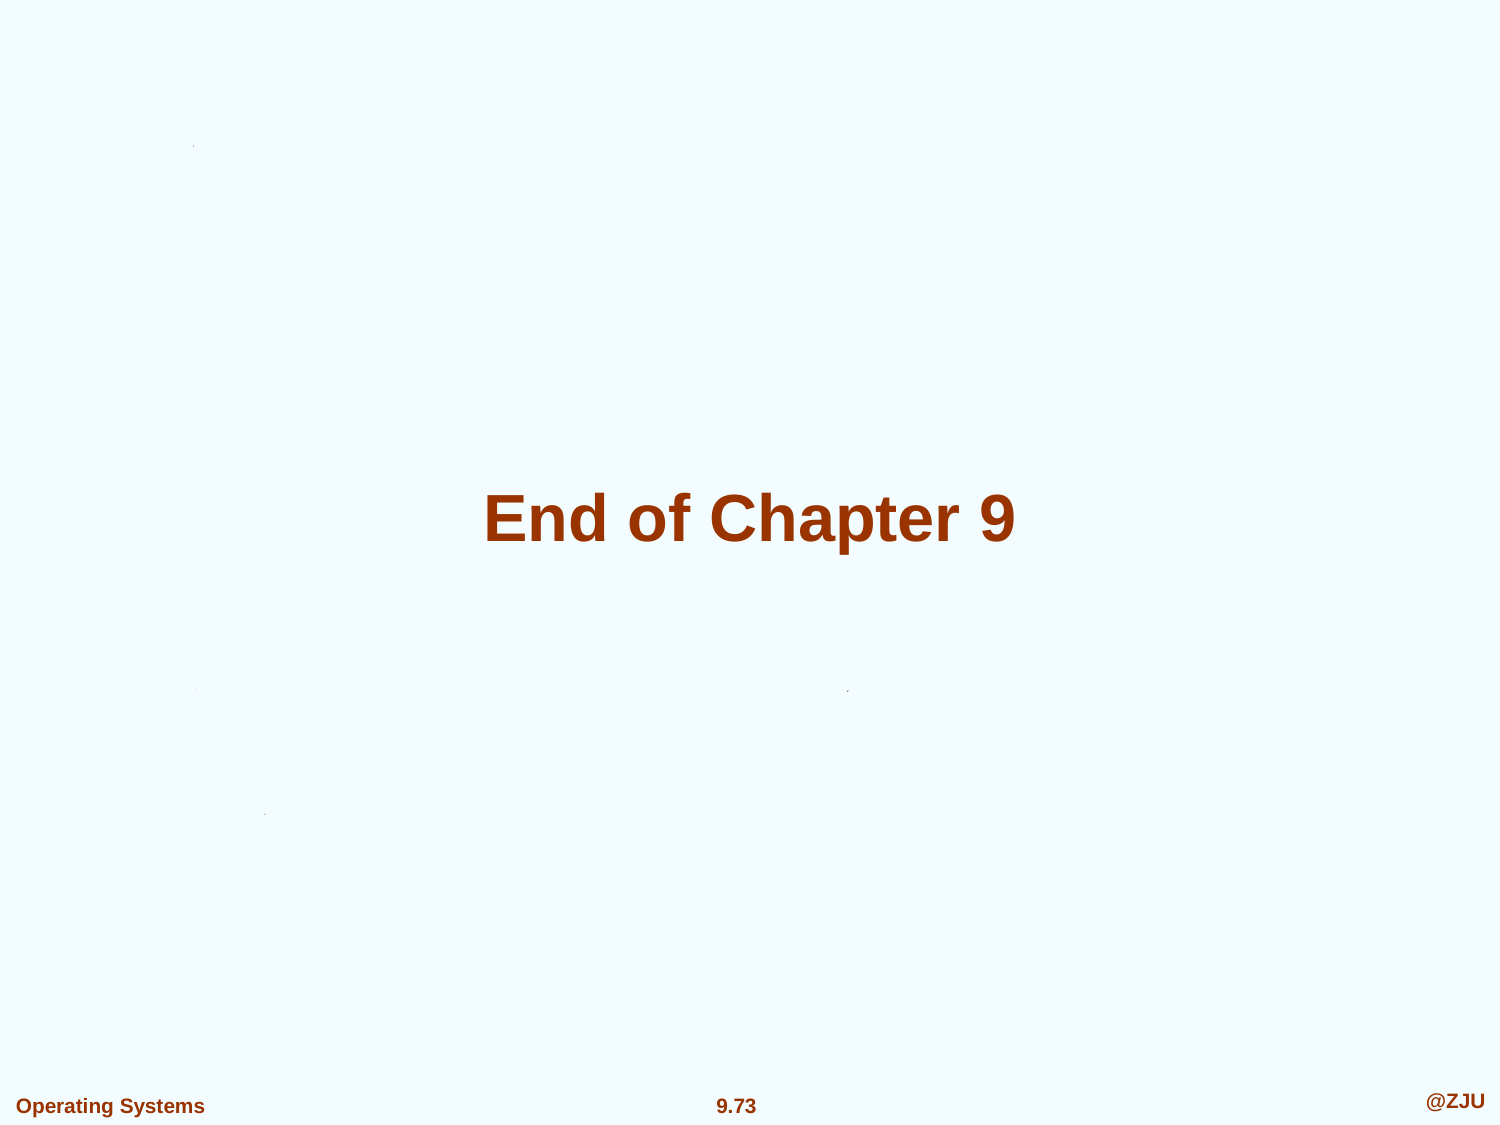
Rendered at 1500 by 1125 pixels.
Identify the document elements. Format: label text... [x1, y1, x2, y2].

title End of Chapter 9 [112, 375, 1388, 563]
